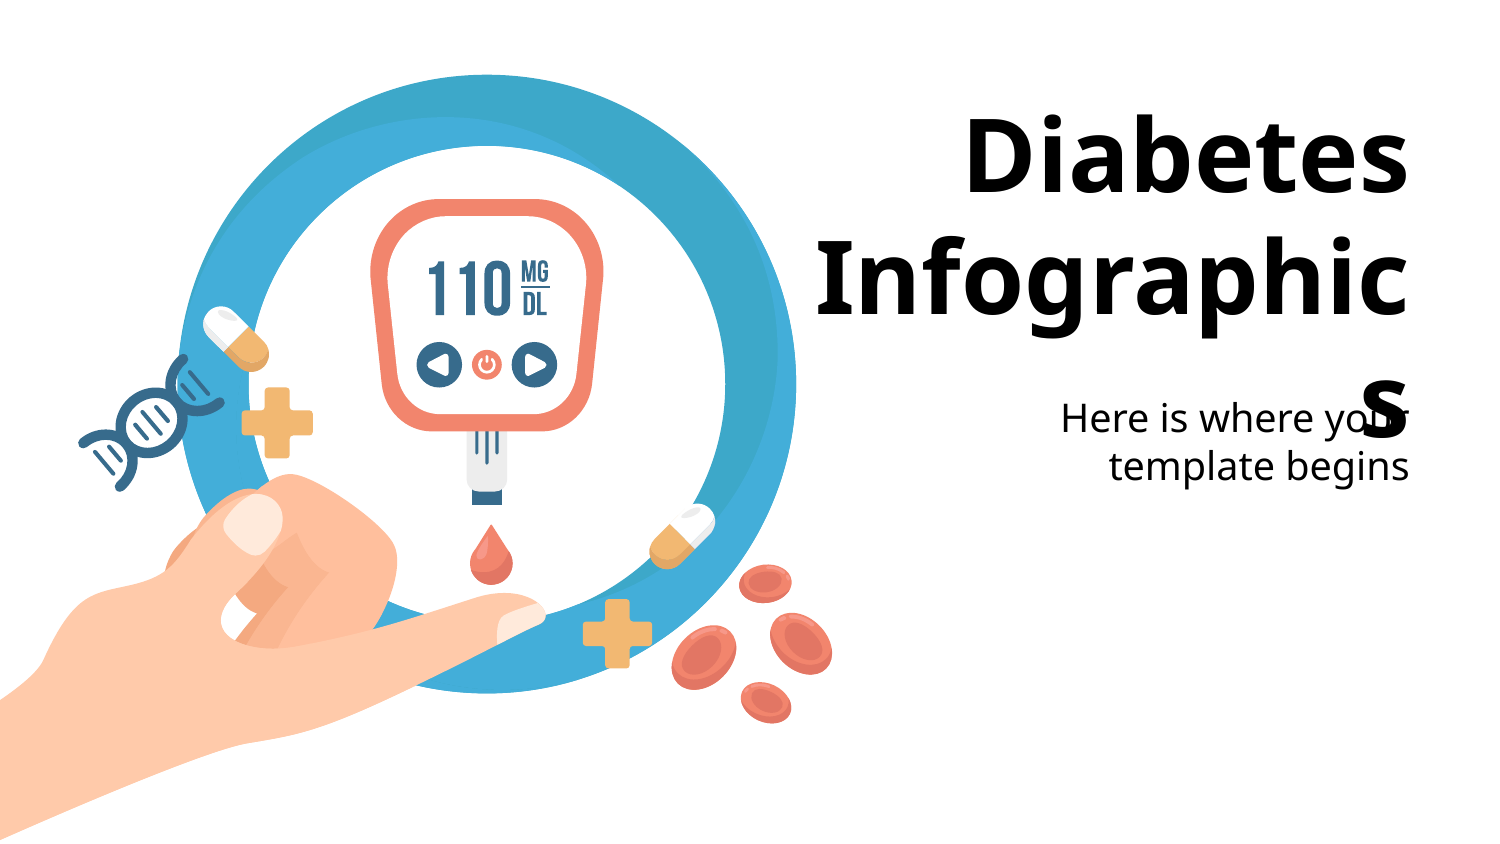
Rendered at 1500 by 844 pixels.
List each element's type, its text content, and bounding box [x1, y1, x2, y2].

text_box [0, 74, 837, 842]
text_box Diabetes Infographics [838, 75, 1425, 356]
text_box Here is where your template begins [996, 378, 1425, 512]
